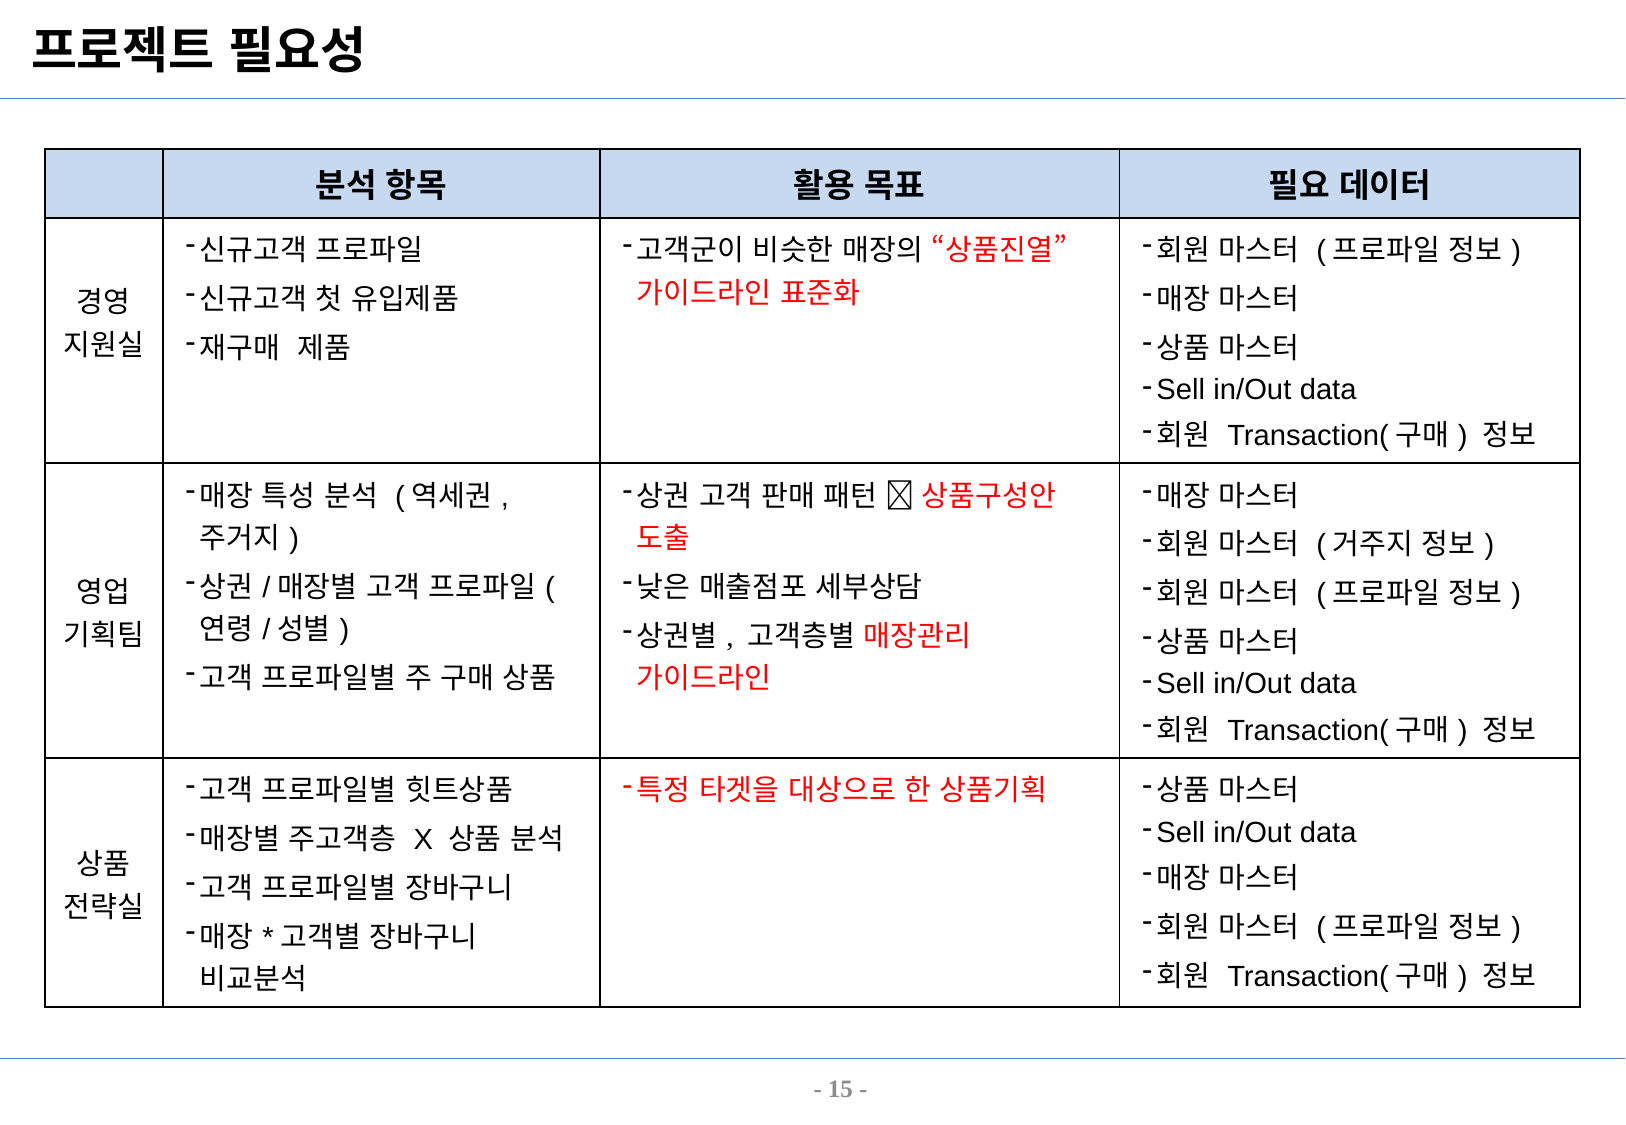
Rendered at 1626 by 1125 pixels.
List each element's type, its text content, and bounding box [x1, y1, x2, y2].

title 프로젝트 필요성 [16, 5, 979, 92]
table_cell 경영 지원실 [46, 219, 162, 462]
table_cell 상품 전략실 [46, 759, 162, 1006]
table_cell 고객 프로파일별 힛트상품 매장별 주고객층 X 상품 분석 고객 프로파일별 장바구니 매장*고객별 장바구니 비교분석 [164, 759, 599, 1006]
table_cell 매장 마스터 회원 마스터 (거주지 정보) 회원 마스터 (프로파일 정보) 상품 마스터 Sell in/Out data 회원 Transaction(구매) 정보 [1120, 464, 1579, 757]
table_cell 특정 타겟을 대상으로 한 상품기획 [601, 759, 1119, 1006]
table_cell 회원 마스터 (프로파일 정보) 매장 마스터 상품 마스터 Sell in/Out data 회원 Transaction(구매) 정보 [1120, 219, 1579, 462]
table_cell 매장 특성 분석 (역세권, 주거지) 상권/매장별 고객 프로파일(연령/성별) 고객 프로파일별 주 구매 상품 [164, 464, 599, 757]
table_cell 상권 고객 판매 패턴  상품구성안 도출 낮은 매출점포 세부상담 상권별, 고객층별 매장관리 가이드라인 [601, 464, 1119, 757]
slide_number - 15 - [650, 1057, 1031, 1118]
table_cell 신규고객 프로파일 신규고객 첫 유입제품 재구매 제품 [164, 219, 599, 462]
table_header 분석 항목 [164, 150, 599, 217]
table_cell 고객군이 비슷한 매장의 “상품진열” 가이드라인 표준화 [601, 219, 1119, 462]
table_header [46, 150, 162, 217]
table_header 필요 데이터 [1120, 150, 1579, 217]
table_header 활용 목표 [601, 150, 1119, 217]
table_cell 영업 기획팀 [46, 464, 162, 757]
table_cell 상품 마스터 Sell in/Out data 매장 마스터 회원 마스터 (프로파일 정보) 회원 Transaction(구매) 정보 [1120, 759, 1579, 1006]
